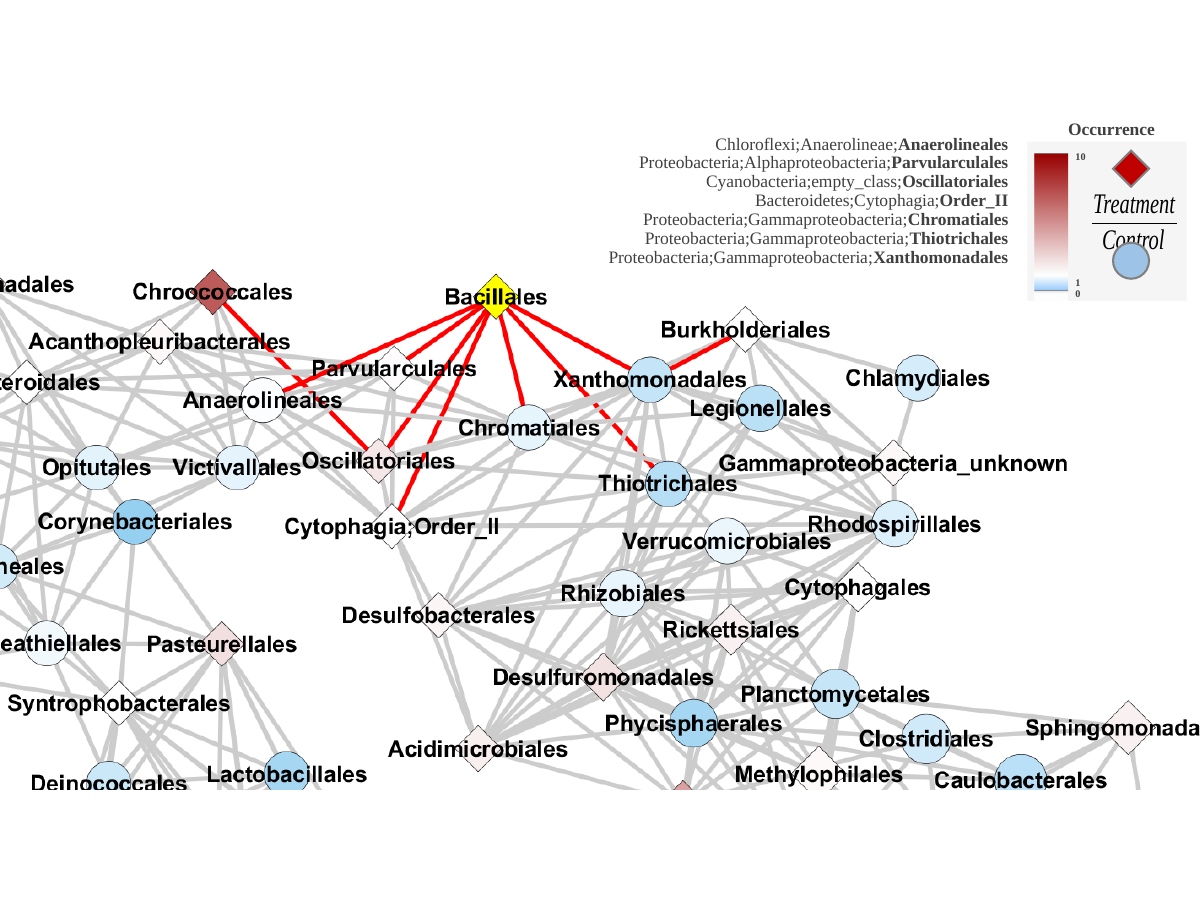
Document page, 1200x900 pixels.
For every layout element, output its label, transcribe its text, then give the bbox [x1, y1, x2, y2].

picture [0, 239, 1200, 791]
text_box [1027, 116, 1187, 306]
text_box Chloroflexi;Anaerolineae;Anaerolineales Proteobacteria;Alphaproteobacteria;Parvularculales Cyanobacteria;empty_class;Oscillatoriales Bacteroidetes;Cytophagia;Order_II Proteobacteria;Gammaproteobacteria;Chromatiales Proteobacteria;Gammaproteobacteria;Thiotrichales Proteobacteria;Gammaproteobacteria;Xanthomonadales [551, 123, 1009, 239]
